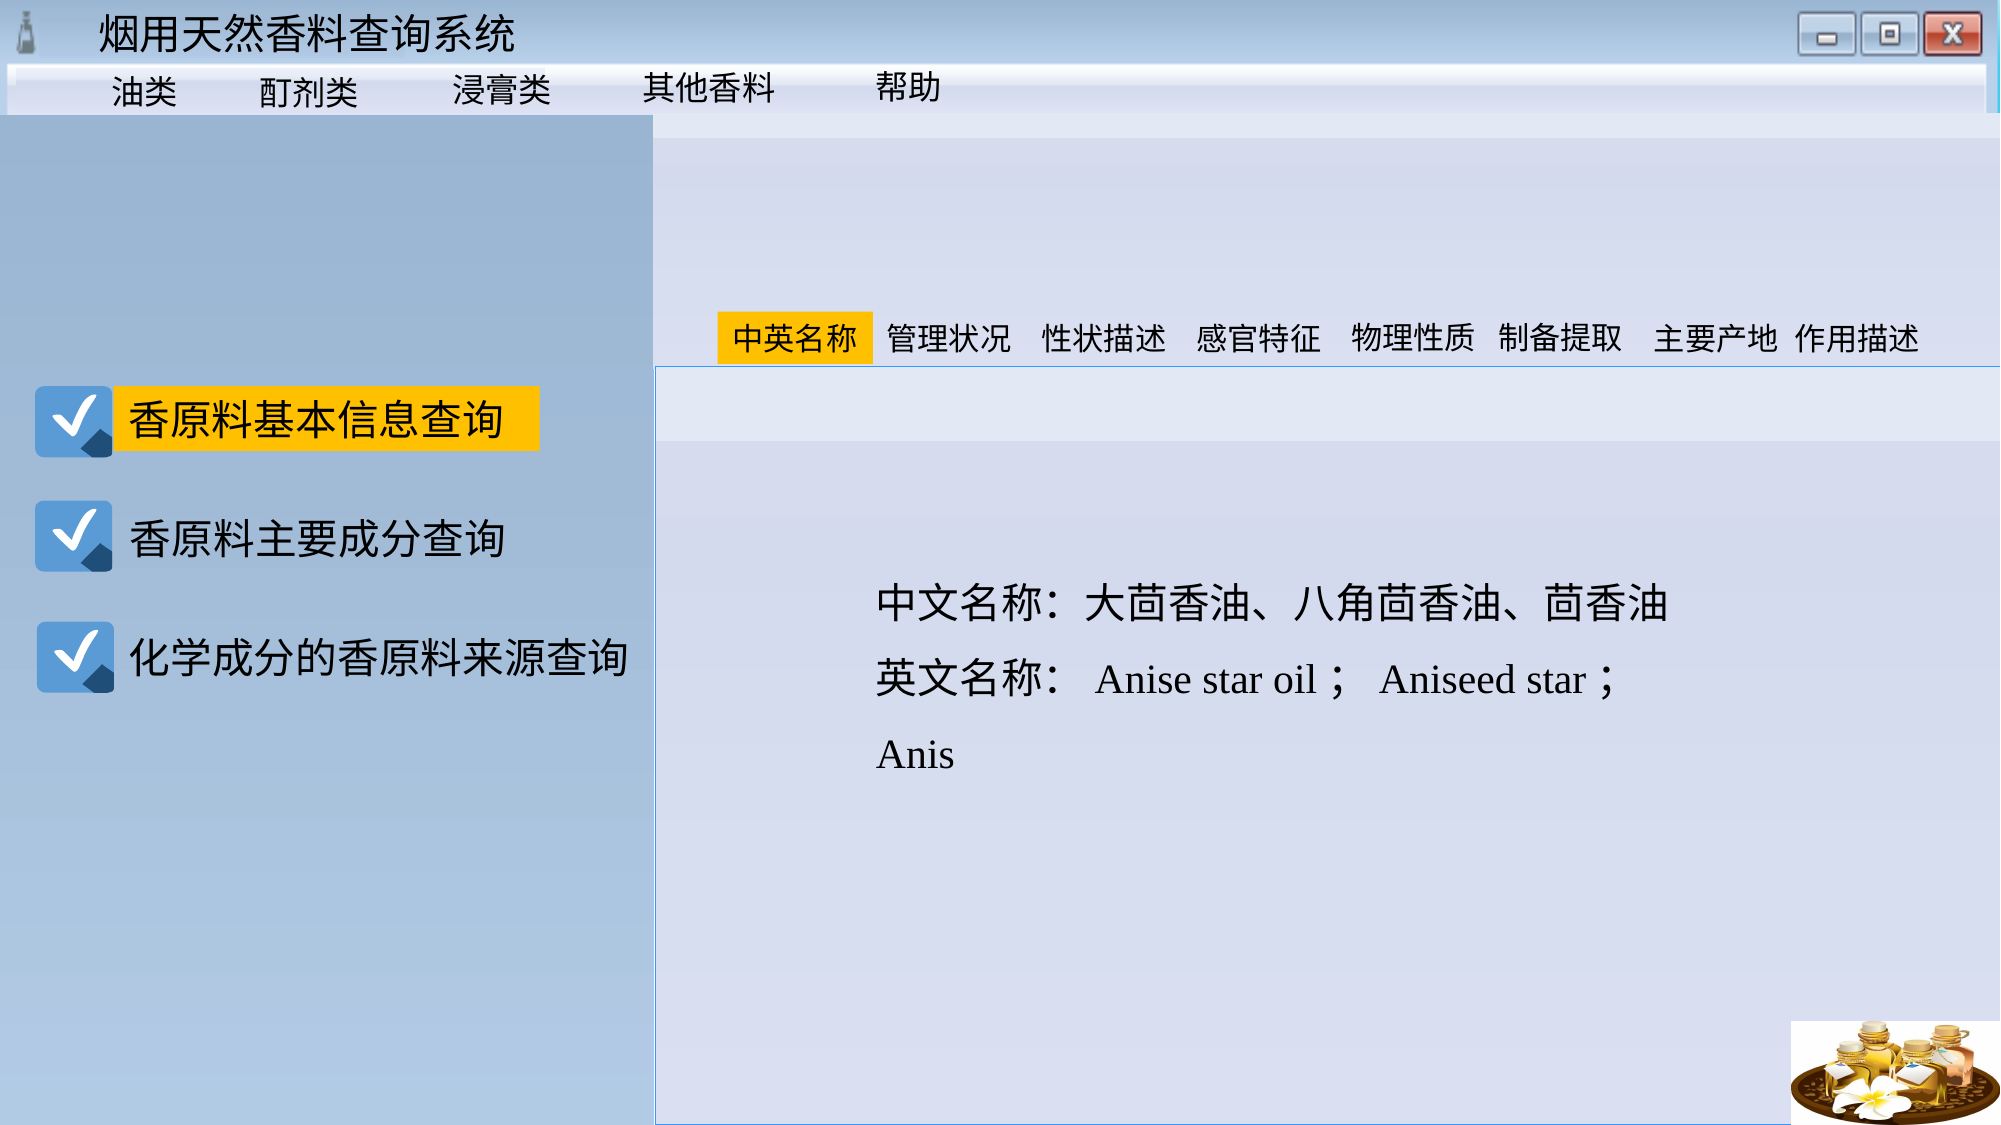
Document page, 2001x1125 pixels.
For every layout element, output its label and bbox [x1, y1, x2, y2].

picture [0, 0, 2000, 1125]
text_box [35, 386, 113, 458]
text_box [36, 621, 114, 693]
text_box [35, 500, 113, 572]
